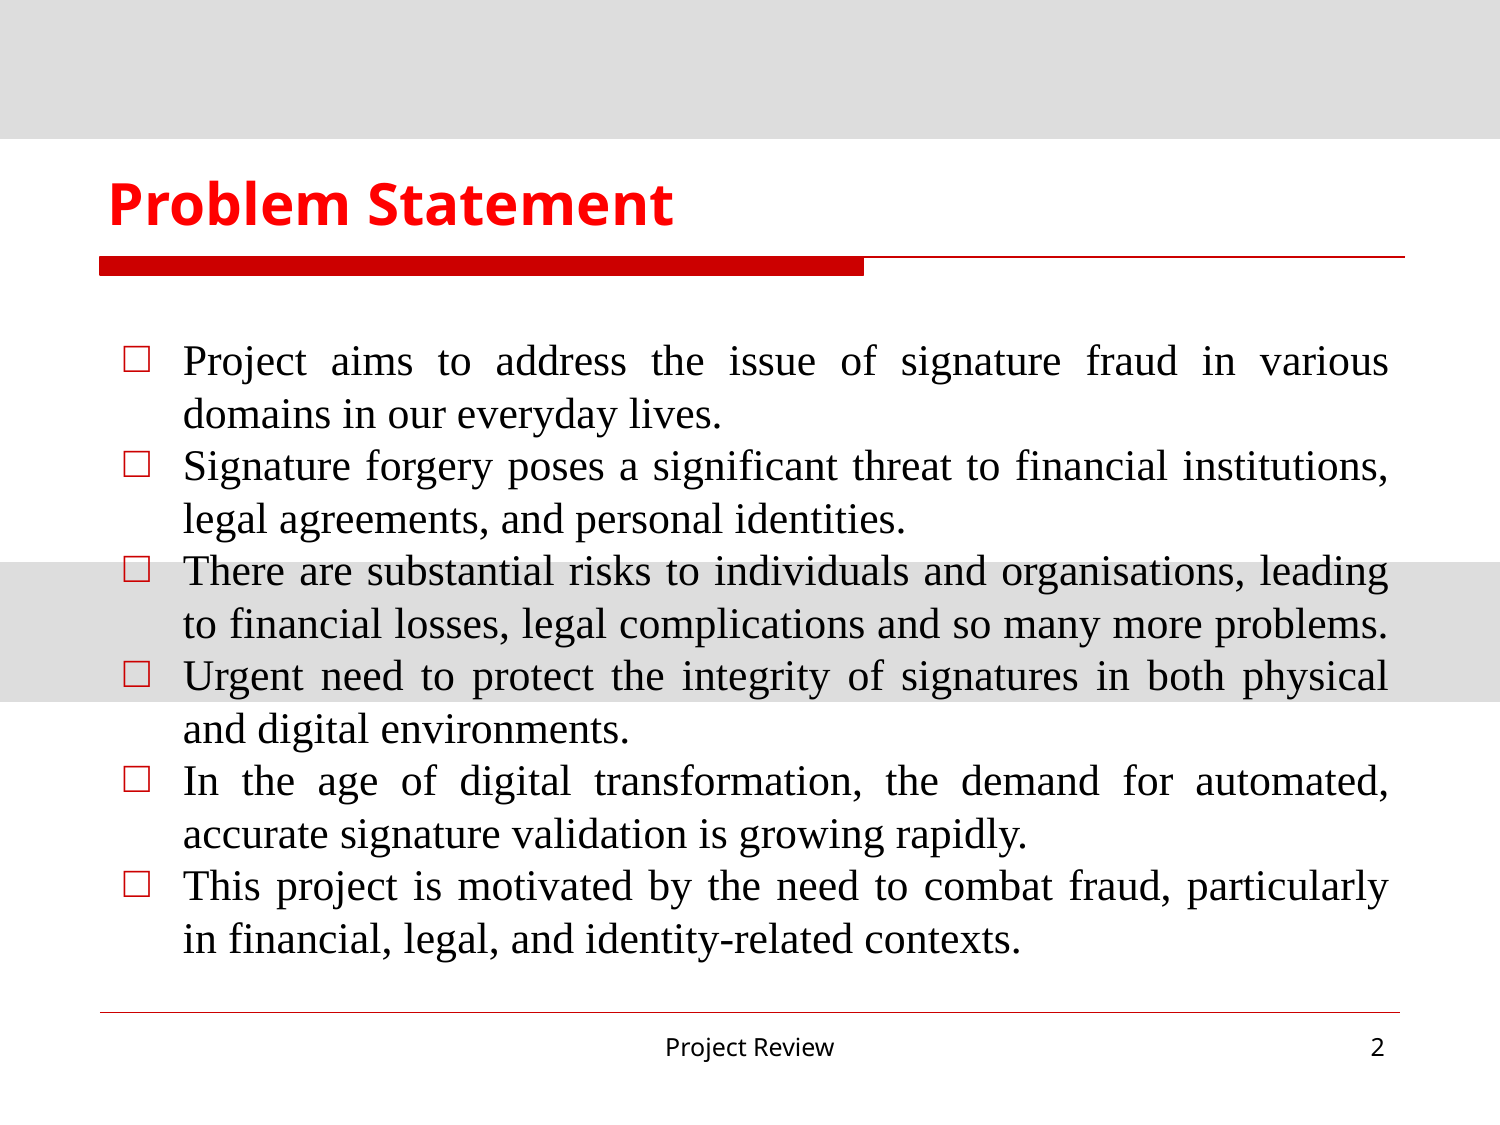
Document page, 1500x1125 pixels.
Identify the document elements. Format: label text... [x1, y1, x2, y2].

title Problem Statement [92, 45, 1406, 245]
picture [0, 0, 1500, 1125]
list Project aims to address the issue of signature fraud in various domains in our everyday lives. Signature forgery poses a significant threat to financial institutions, legal agreements, and personal identities. There are substantial risks to individuals and organisations, leading to financial losses, legal complications and so many more problems. Urgent need to protect the integrity of signatures in both physical and digital environments. In the age of digital transformation, the demand for automated, accurate signature validation is growing rapidly. This project is motivated by the need to combat fraud, particularly in financial, legal, and identity-related contexts. [92, 324, 1406, 983]
text_box ‹#› [1074, 1024, 1400, 1103]
text_box Project Review [512, 1024, 988, 1103]
